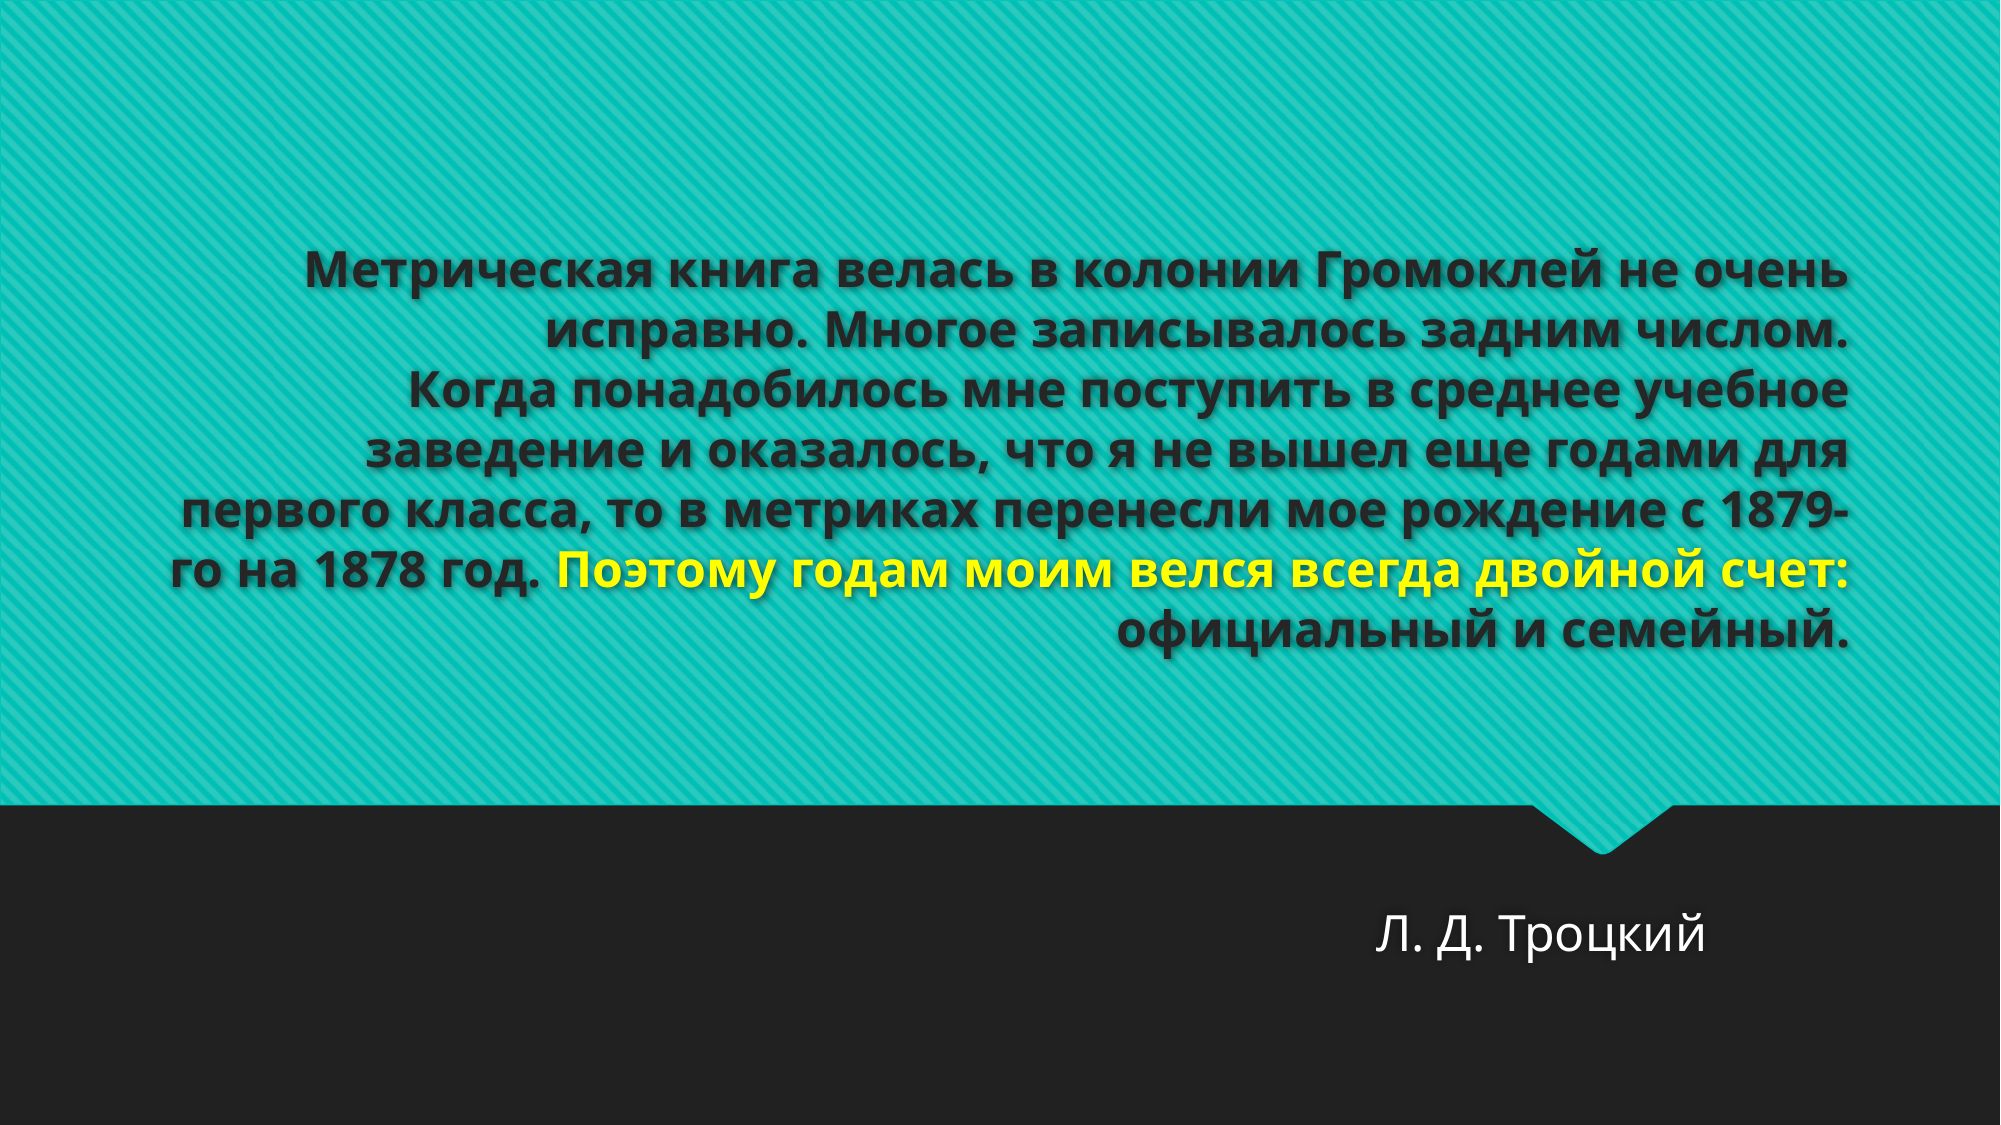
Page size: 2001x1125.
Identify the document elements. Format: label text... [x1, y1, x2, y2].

title Метрическая книга велась в колонии Громоклей не очень исправно. Многое записывалось задним числом. Когда понадобилось мне поступить в среднее учебное заведение и оказалось, что я не вышел еще годами для первого класса, то в метриках перенесли мое рождение с 1879-го на 1878 год. Поэтому годам моим велся всегда двойной счет: официальный и семейный. [132, 191, 1866, 726]
text_box Л. Д. Троцкий [1282, 893, 1723, 974]
